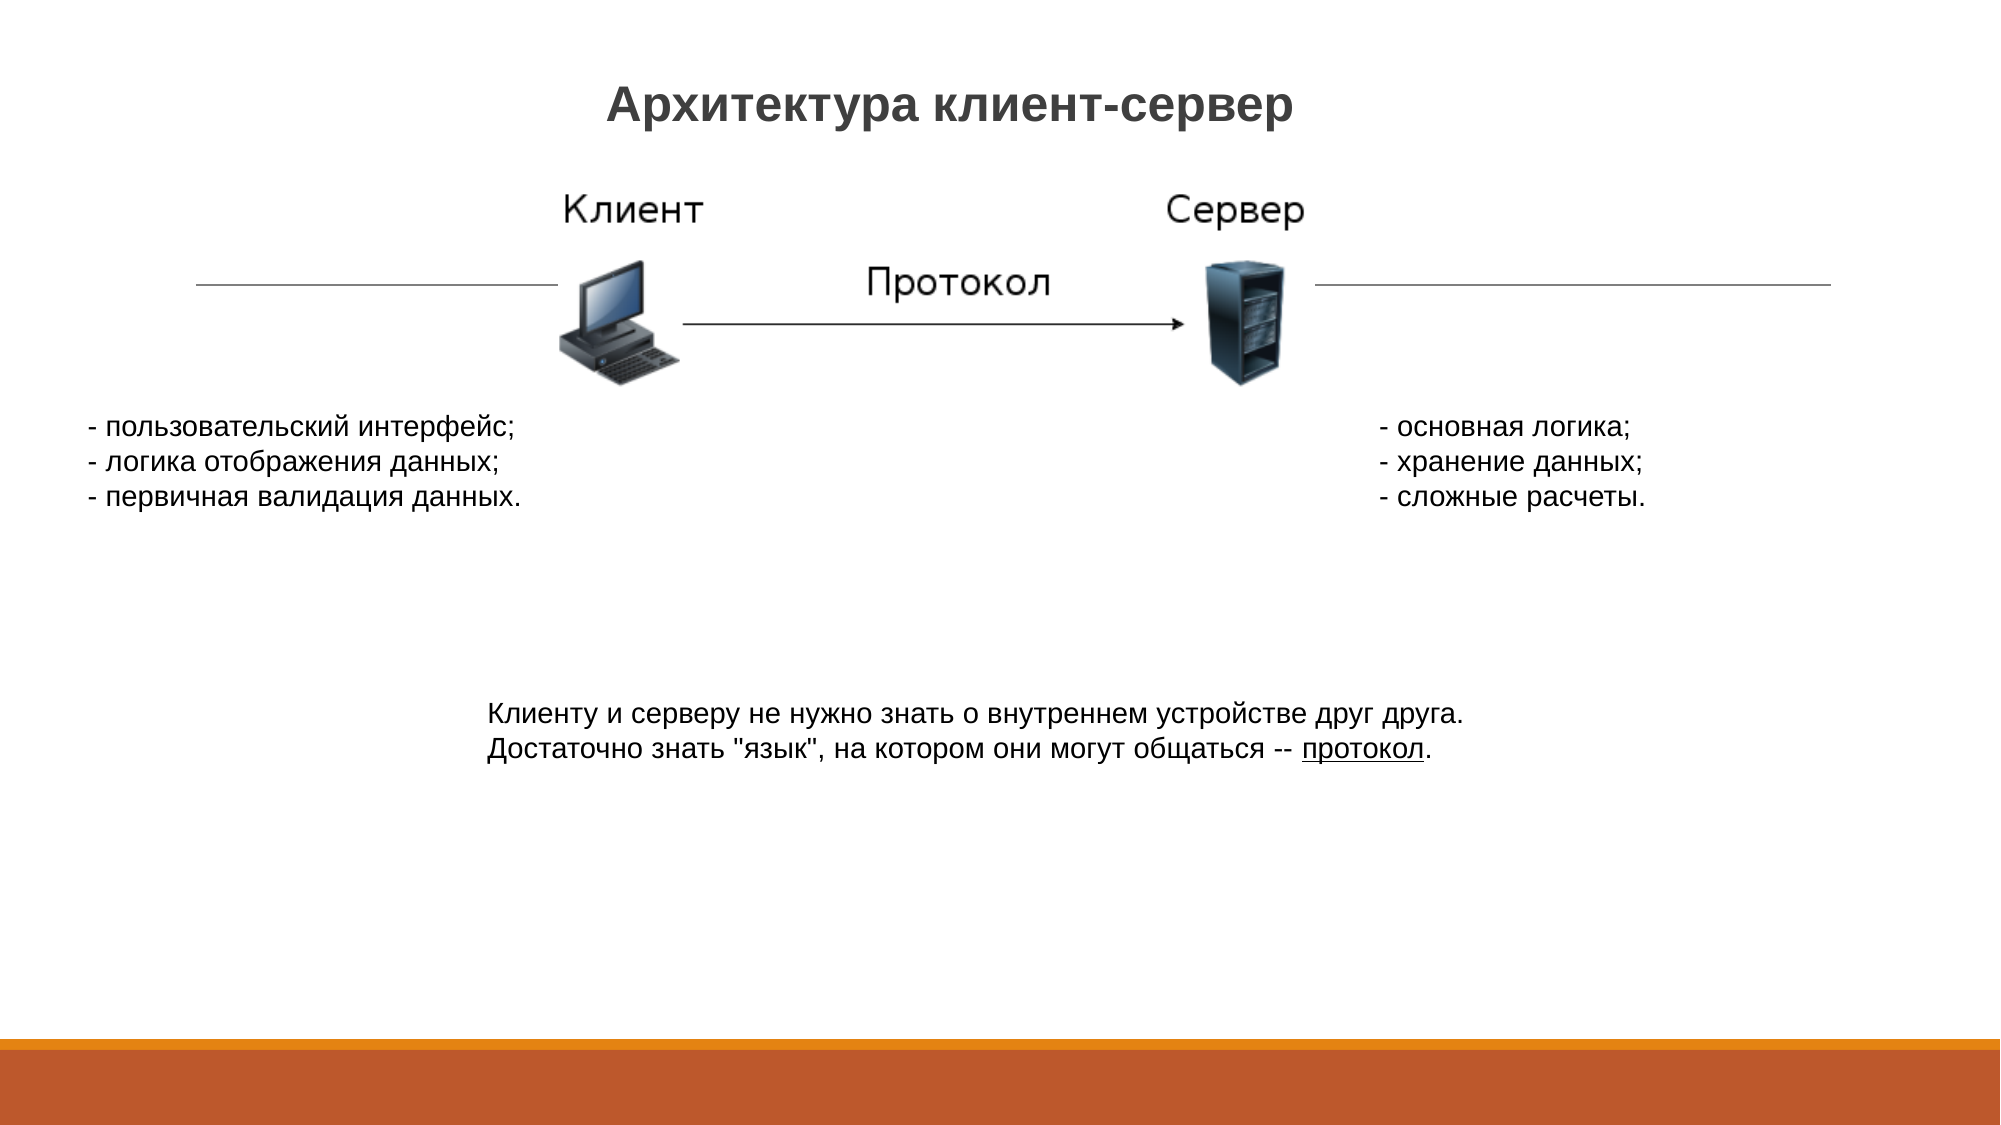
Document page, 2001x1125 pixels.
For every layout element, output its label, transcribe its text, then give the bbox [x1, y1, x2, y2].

picture [557, 182, 1315, 393]
text_box Клиенту и серверу не нужно знать о внутреннем устройстве друг друга. Достаточно знать "язык", на котором они могут общаться -- протокол. [472, 679, 1507, 915]
text_box - основная логика; - хранение данных; - сложные расчеты. [1364, 392, 1978, 639]
title Архитектура клиент-сервер [50, 45, 1850, 148]
text_box - пользовательский интерфейс; - логика отображения данных; - первичная валидация данных. [72, 392, 687, 639]
